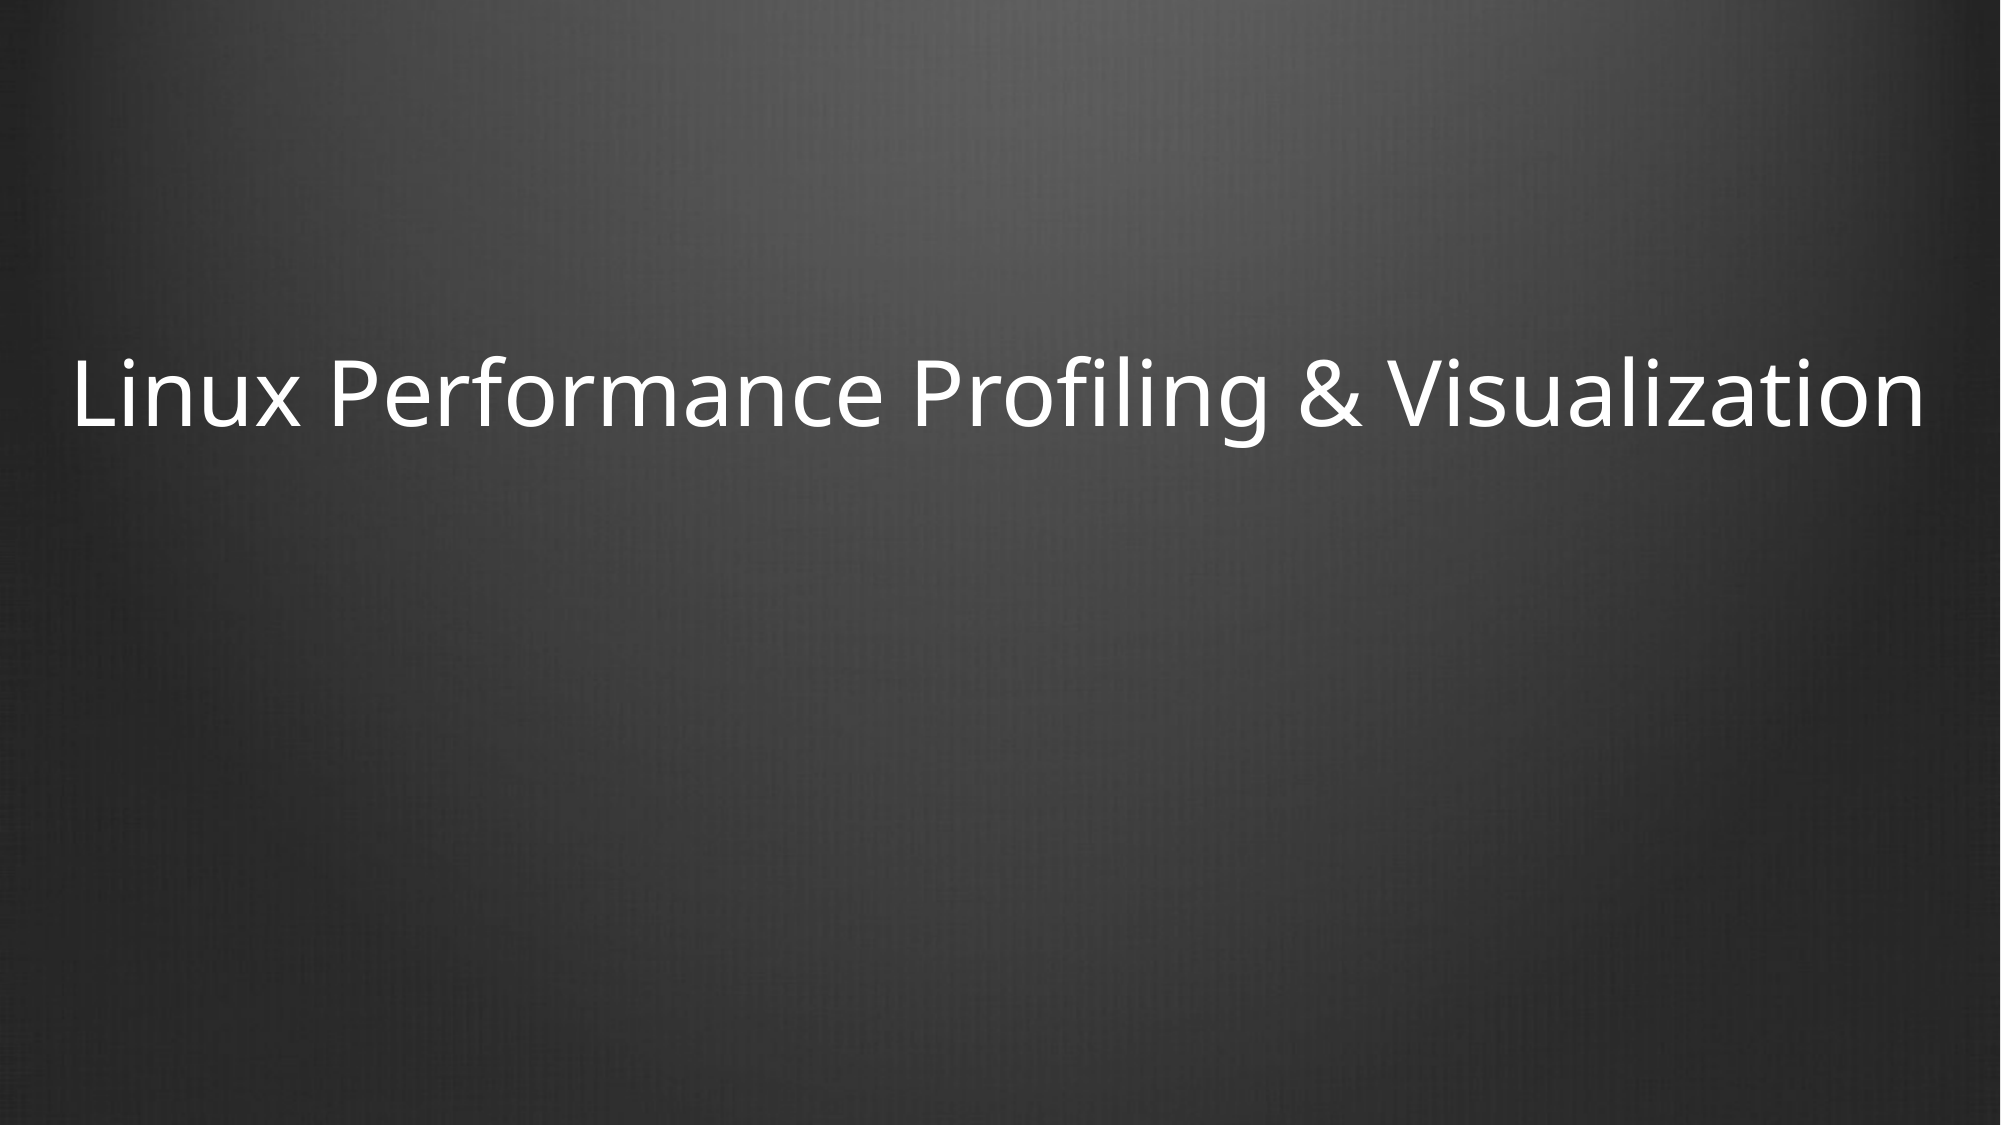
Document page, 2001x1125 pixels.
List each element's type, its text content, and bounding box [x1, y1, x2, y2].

title Linux Performance Profiling & Visualization [0, 179, 2000, 453]
